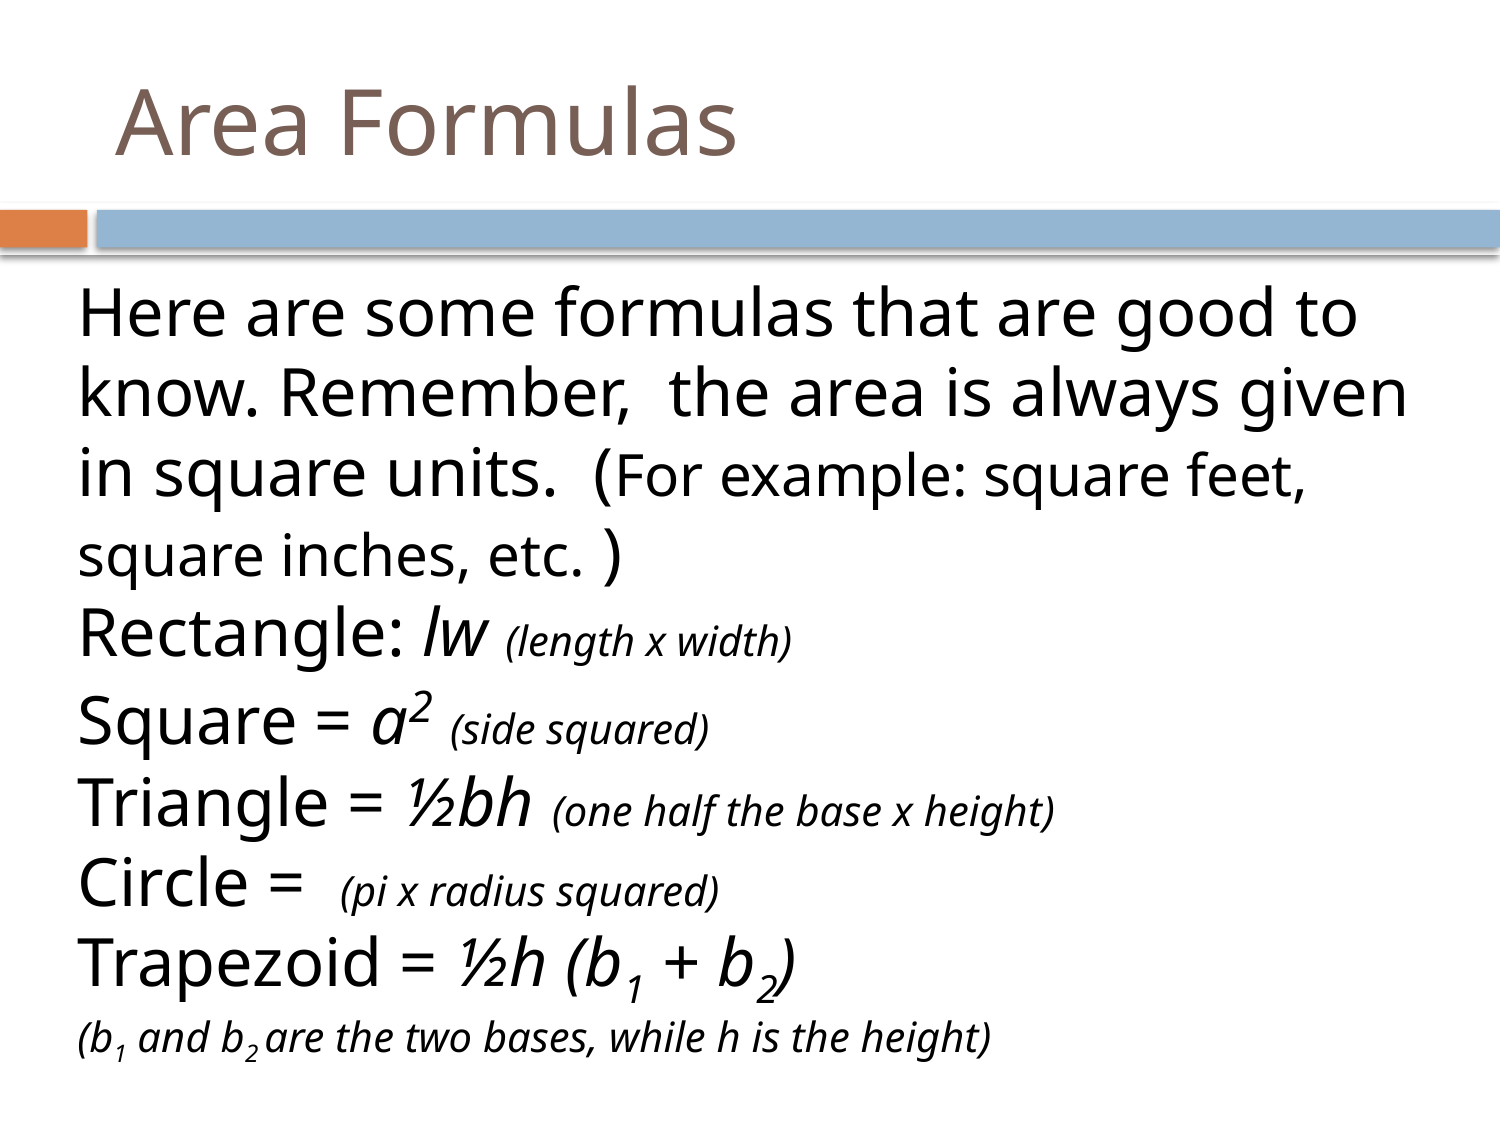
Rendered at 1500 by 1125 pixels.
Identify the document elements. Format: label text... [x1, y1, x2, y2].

title Area Formulas [100, 37, 1438, 200]
